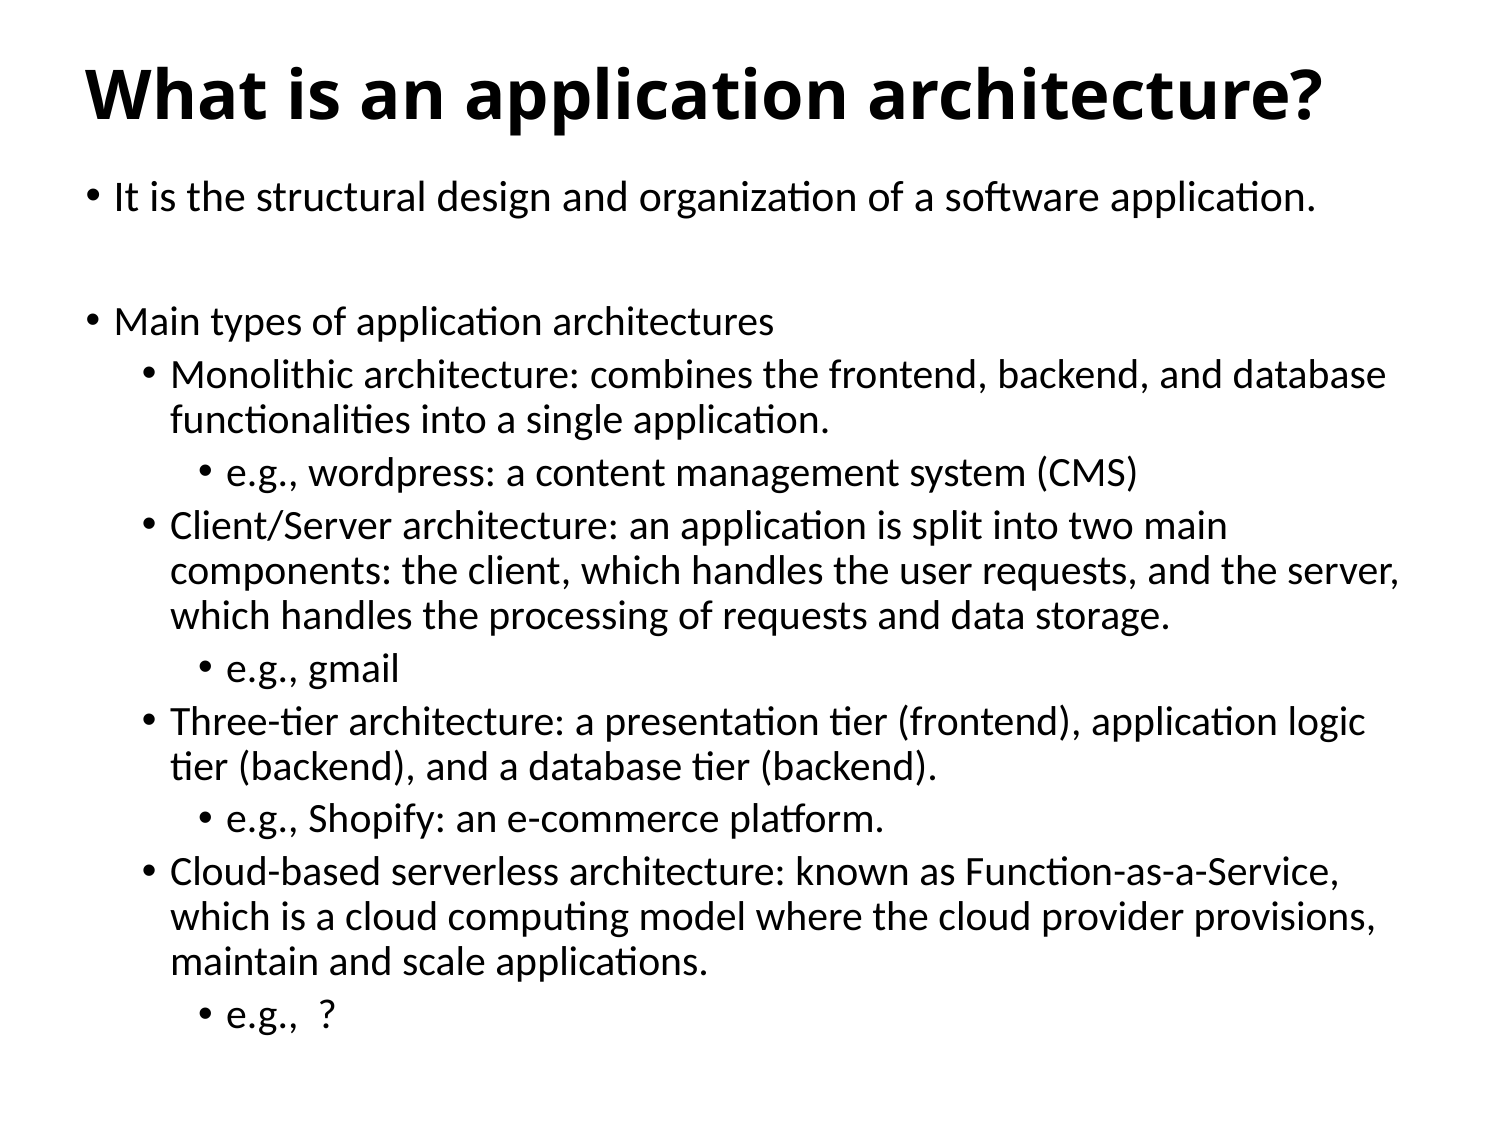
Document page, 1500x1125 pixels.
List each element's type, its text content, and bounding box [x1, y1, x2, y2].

title What is an application architecture? [70, 28, 1365, 166]
list It is the structural design and organization of a software application. Main types of application architectures Monolithic architecture: combines the frontend, backend, and database functionalities into a single application. e.g., wordpress: a content management system (CMS) Client/Server architecture: an application is split into two main components: the client, which handles the user requests, and the server, which handles the processing of requests and data storage. e.g., gmail Three-tier architecture: a presentation tier (frontend), application logic tier (backend), and a database tier (backend). e.g., Shopify: an e-commerce platform. Cloud-based serverless architecture: known as Function-as-a-Service, which is a cloud computing model where the cloud provider provisions, maintain and scale applications. e.g., ? [70, 166, 1430, 1097]
